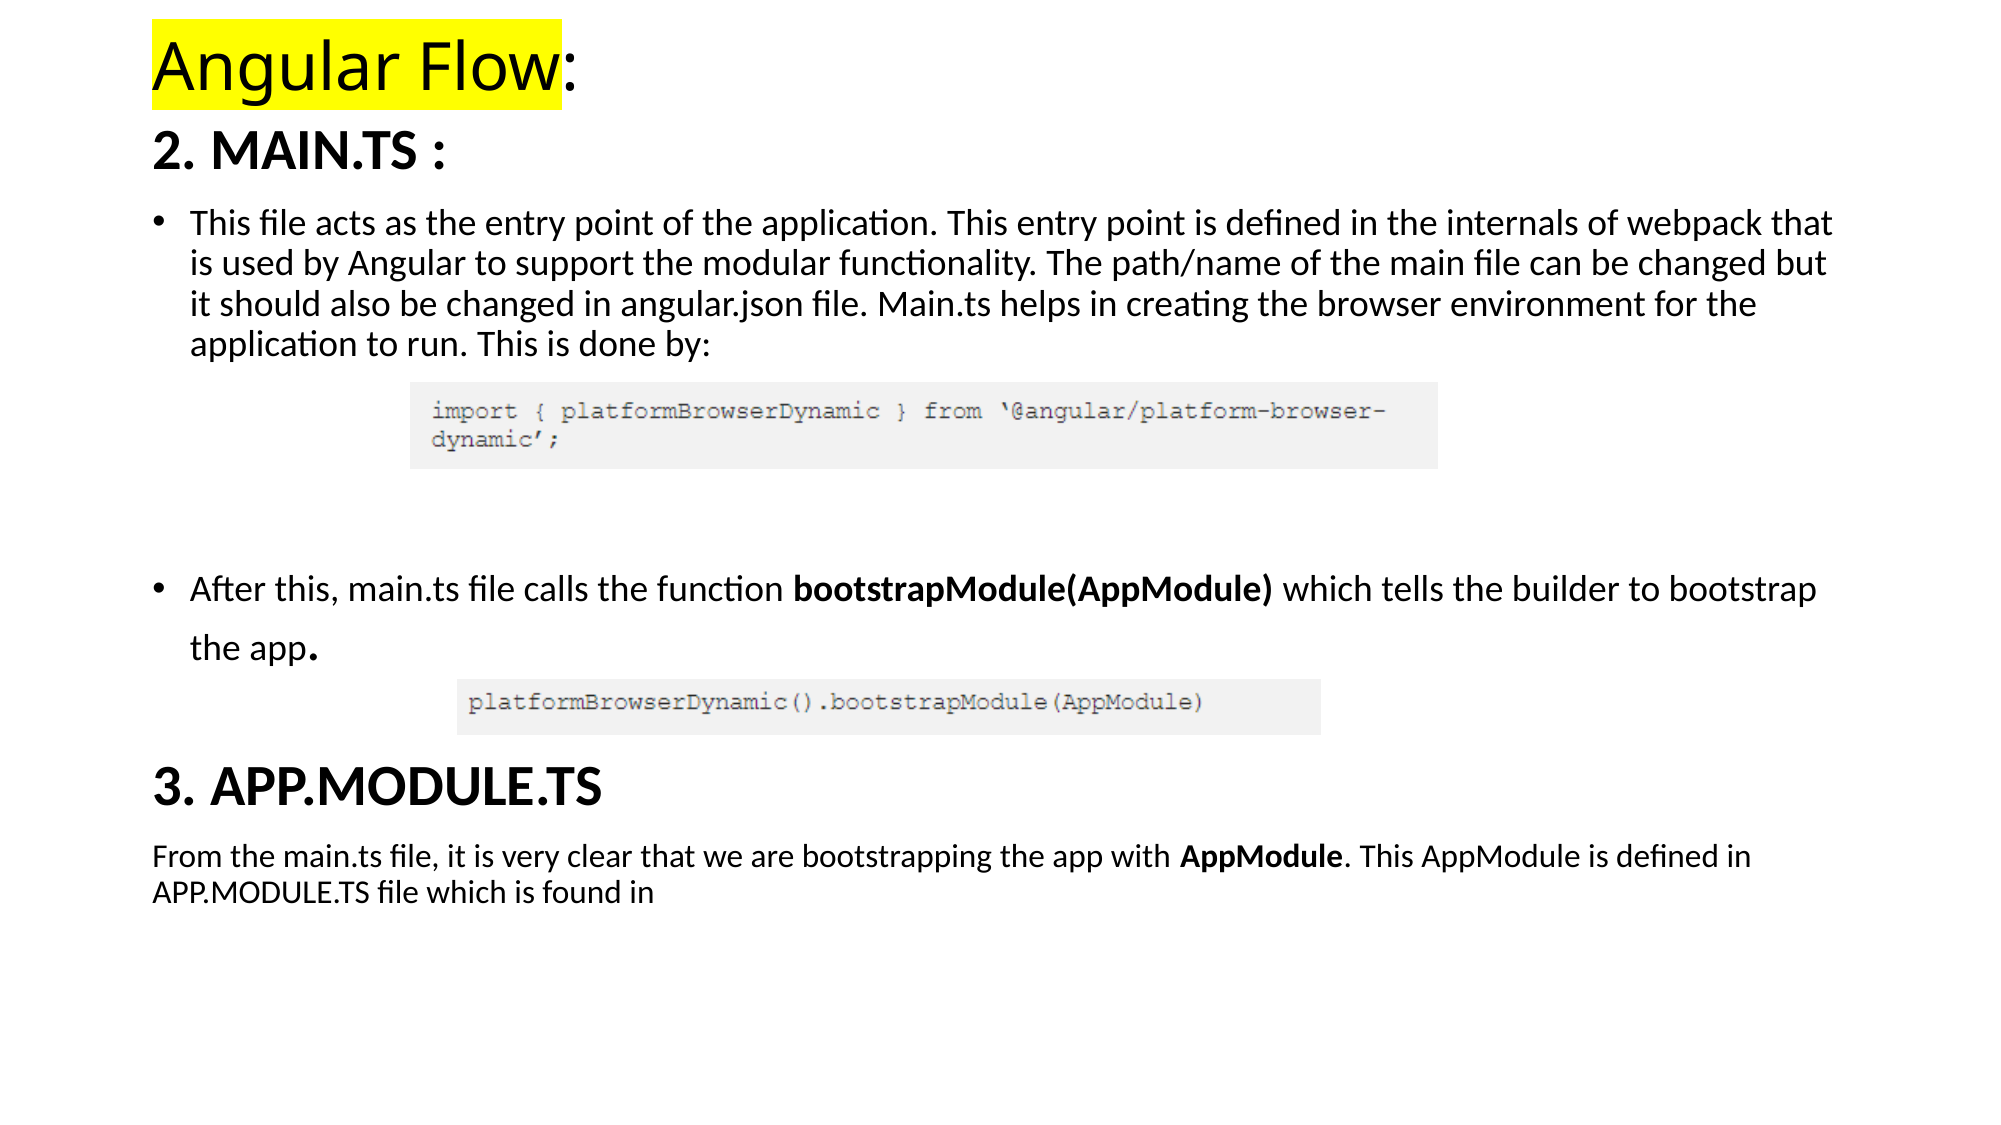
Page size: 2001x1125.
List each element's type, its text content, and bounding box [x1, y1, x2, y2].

list 2. MAIN.TS : This file acts as the entry point of the application. This entry point is defined in the internals of webpack that is used by Angular to support the modular functionality. The path/name of the main file can be changed but it should also be changed in angular.json file. Main.ts helps in creating the browser environment for the application to run. This is done by: After this, main.ts file calls the function bootstrapModule(AppModule) which tells the builder to bootstrap the app. 3. APP.MODULE.TS From the main.ts file, it is very clear that we are bootstrapping the app with AppModule. This AppModule is defined in APP.MODULE.TS file which is found in [137, 111, 1863, 1014]
picture [457, 679, 1321, 735]
picture [410, 382, 1438, 469]
title Angular Flow: [137, 25, 1863, 111]
